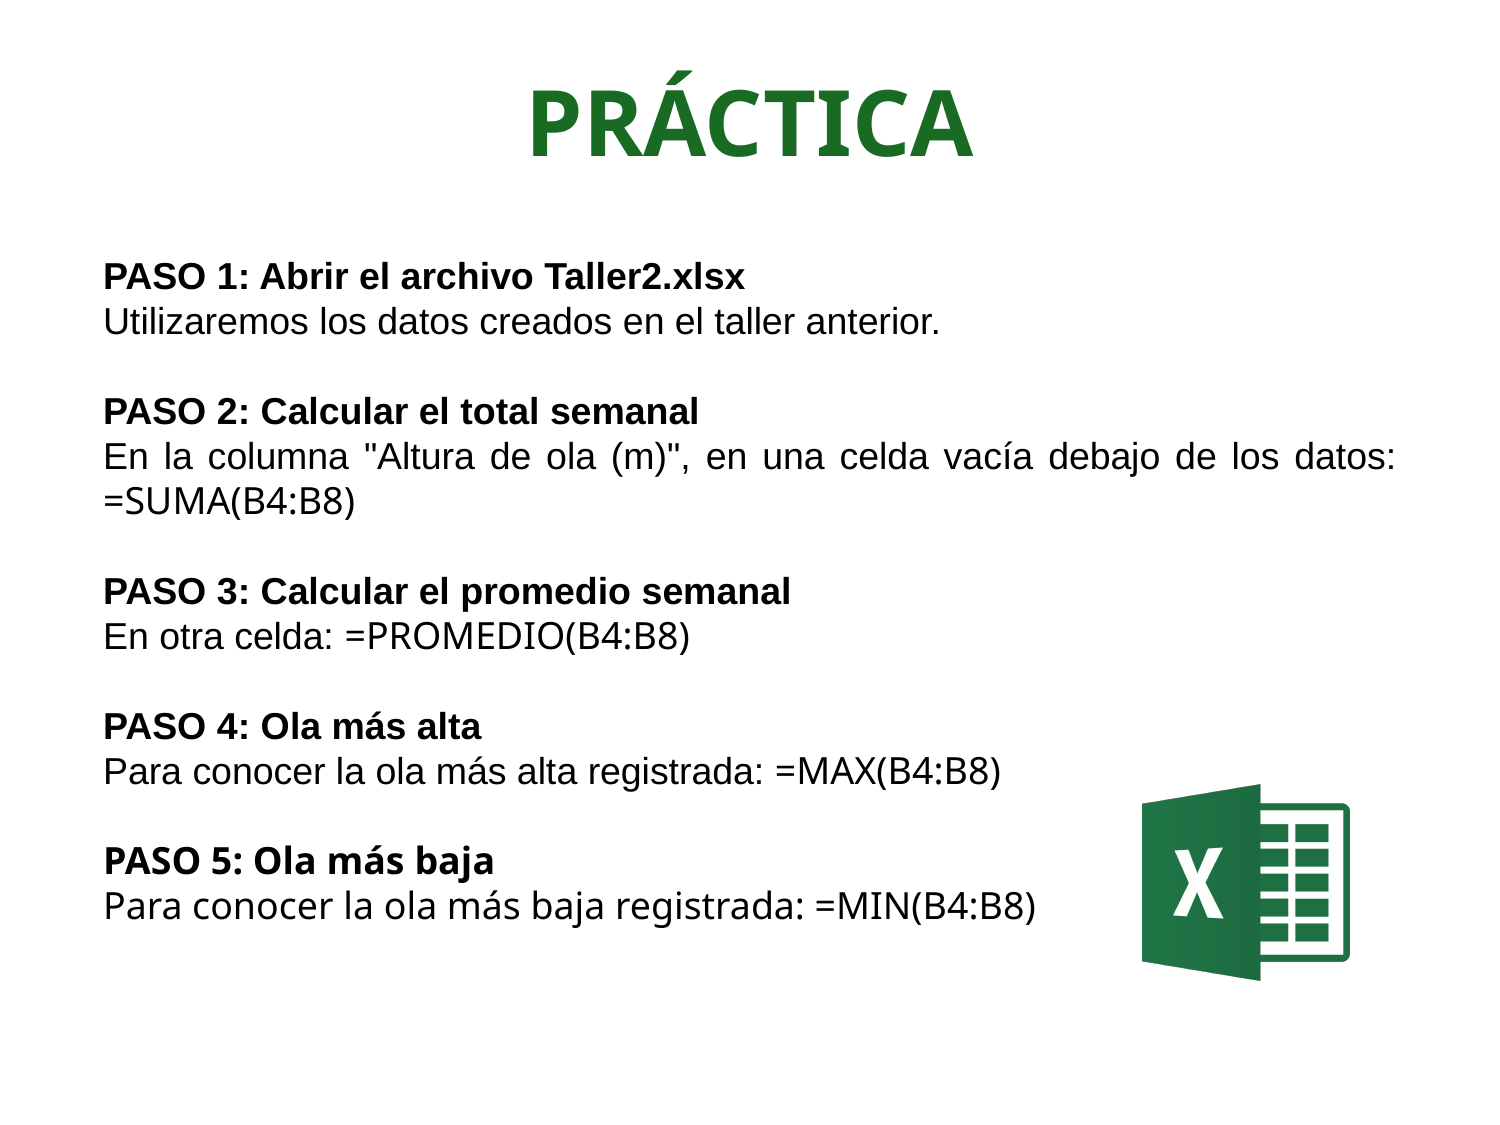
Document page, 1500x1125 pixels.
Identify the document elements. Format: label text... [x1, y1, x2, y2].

picture [1142, 784, 1351, 981]
title PRÁCTICA [103, 17, 1397, 236]
text_box PASO 1: Abrir el archivo Taller2.xlsx Utilizaremos los datos creados en el taller anterior. PASO 2: Calcular el total semanal En la columna "Altura de ola (m)", en una celda vacía debajo de los datos: =SUMA(B4:B8) PASO 3: Calcular el promedio semanal En otra celda: =PROMEDIO(B4:B8) PASO 4: Ola más alta Para conocer la ola más alta registrada: =MAX(B4:B8) PASO 5: Ola más baja Para conocer la ola más baja registrada: =MIN(B4:B8) [103, 238, 1397, 940]
